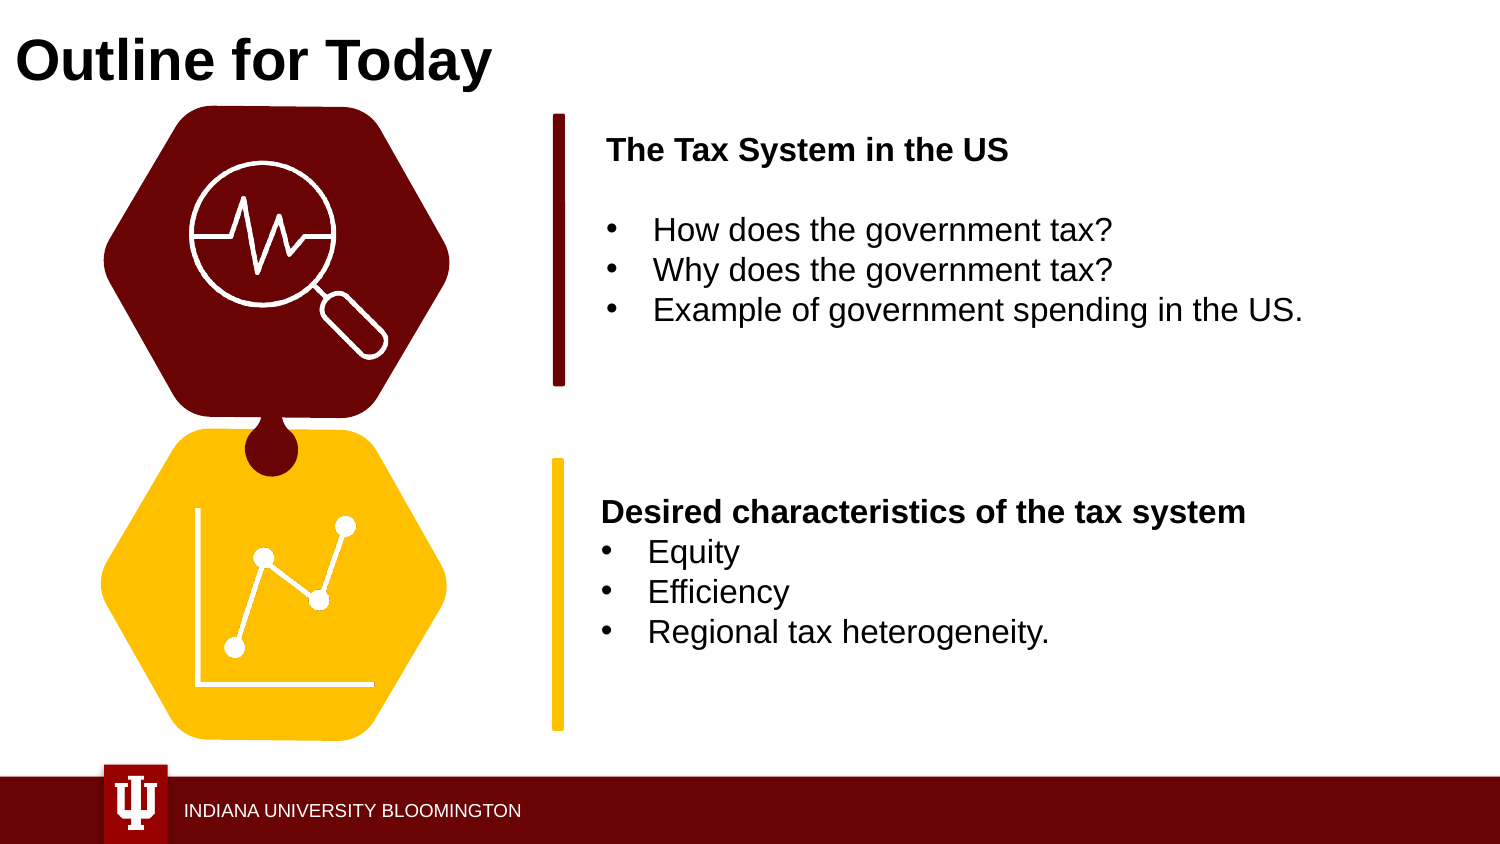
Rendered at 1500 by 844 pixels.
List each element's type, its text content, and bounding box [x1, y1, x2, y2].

title Outline for Today [0, 0, 1500, 115]
text_box [549, 455, 567, 733]
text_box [38, 110, 512, 737]
text_box The Tax System in the US How does the government tax? Why does the government tax? Example of government spending in the US. [591, 121, 1389, 376]
text_box [550, 111, 568, 389]
picture [158, 468, 411, 721]
text_box Desired characteristics of the tax system Equity Efficiency Regional tax heterogeneity. [586, 482, 1384, 658]
picture [167, 137, 411, 381]
